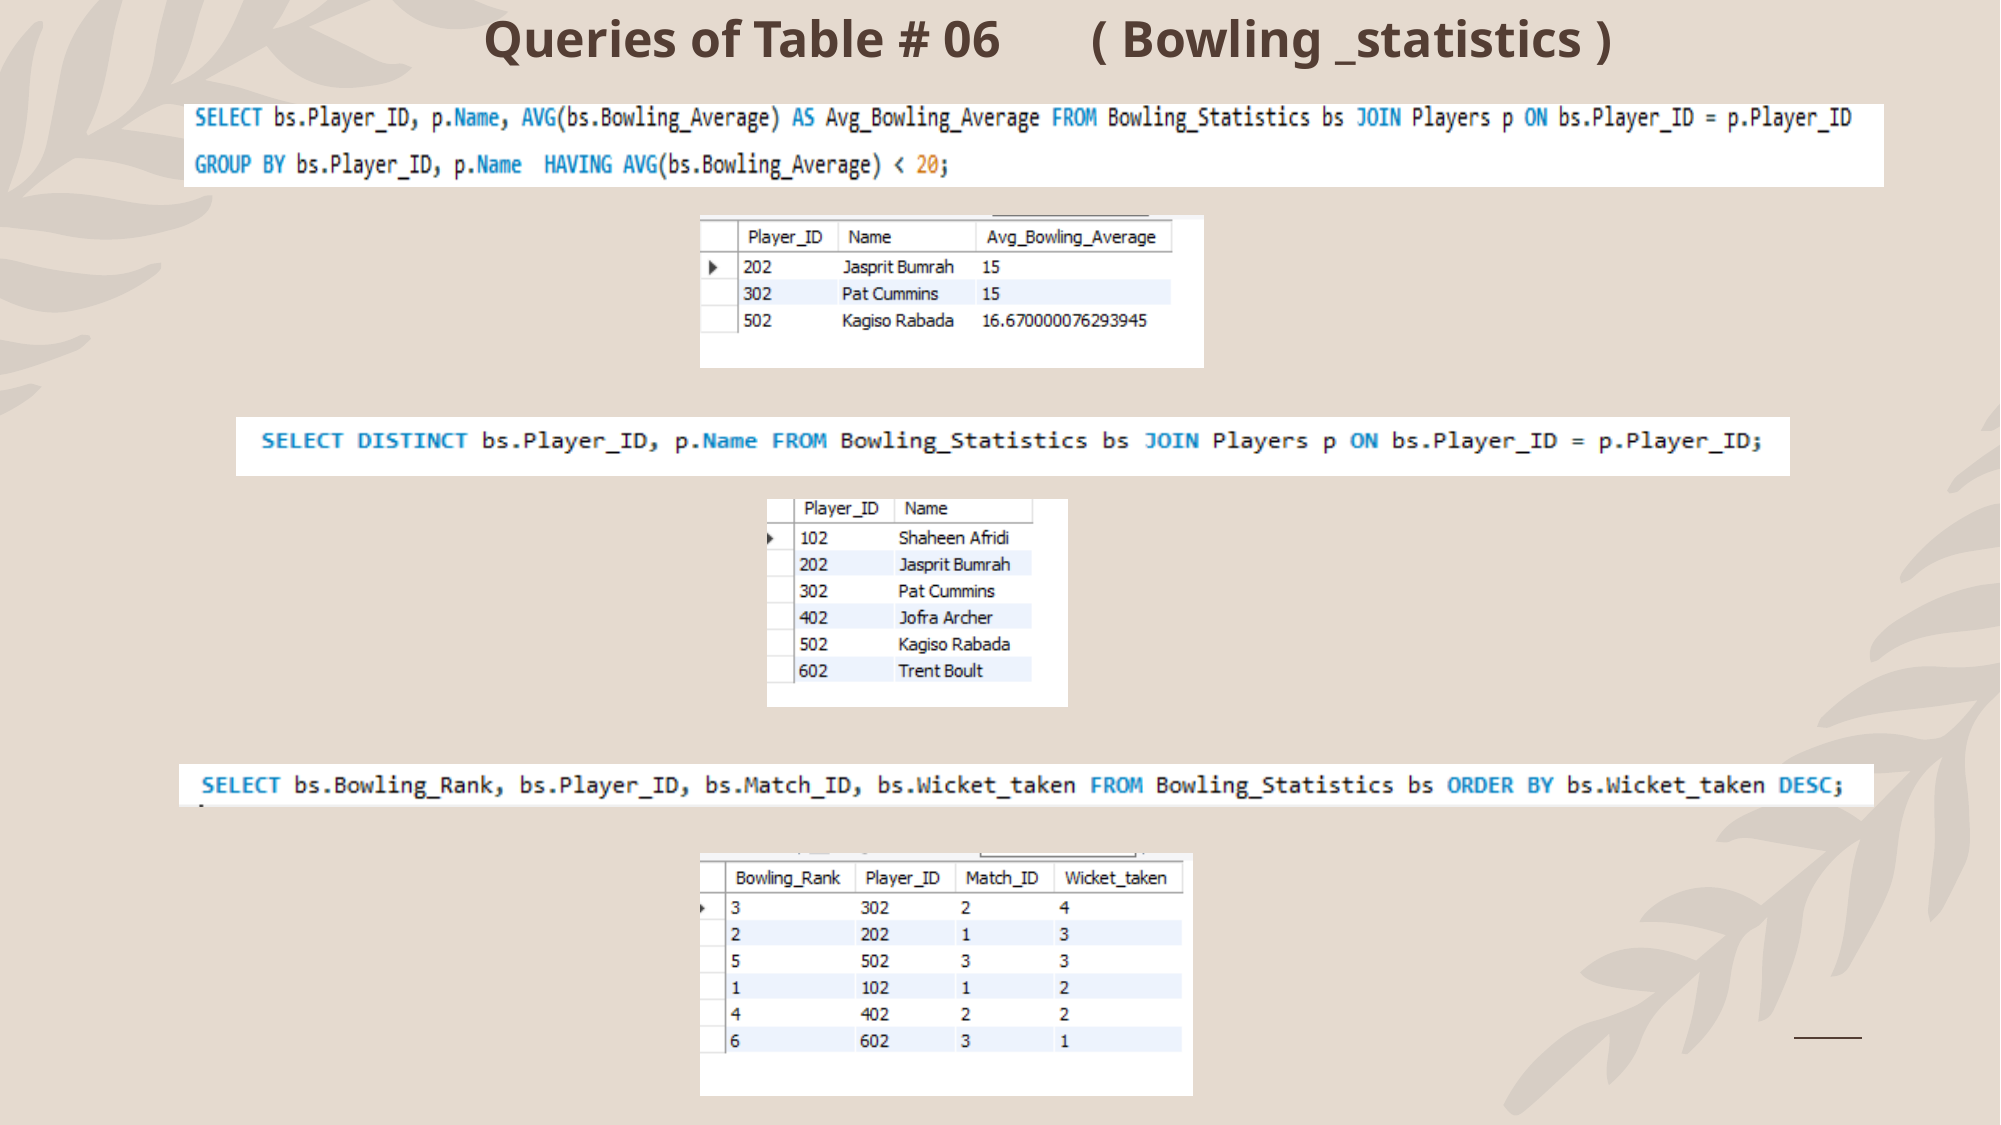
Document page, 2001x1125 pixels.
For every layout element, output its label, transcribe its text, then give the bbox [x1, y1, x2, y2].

picture [700, 853, 1193, 1096]
text_box Queries of Table # 06 ( Bowling _statistics ) [143, 0, 2000, 135]
picture [184, 104, 1884, 188]
picture [179, 764, 1874, 807]
picture [767, 499, 1068, 707]
picture [700, 215, 1204, 368]
picture [236, 417, 1790, 477]
